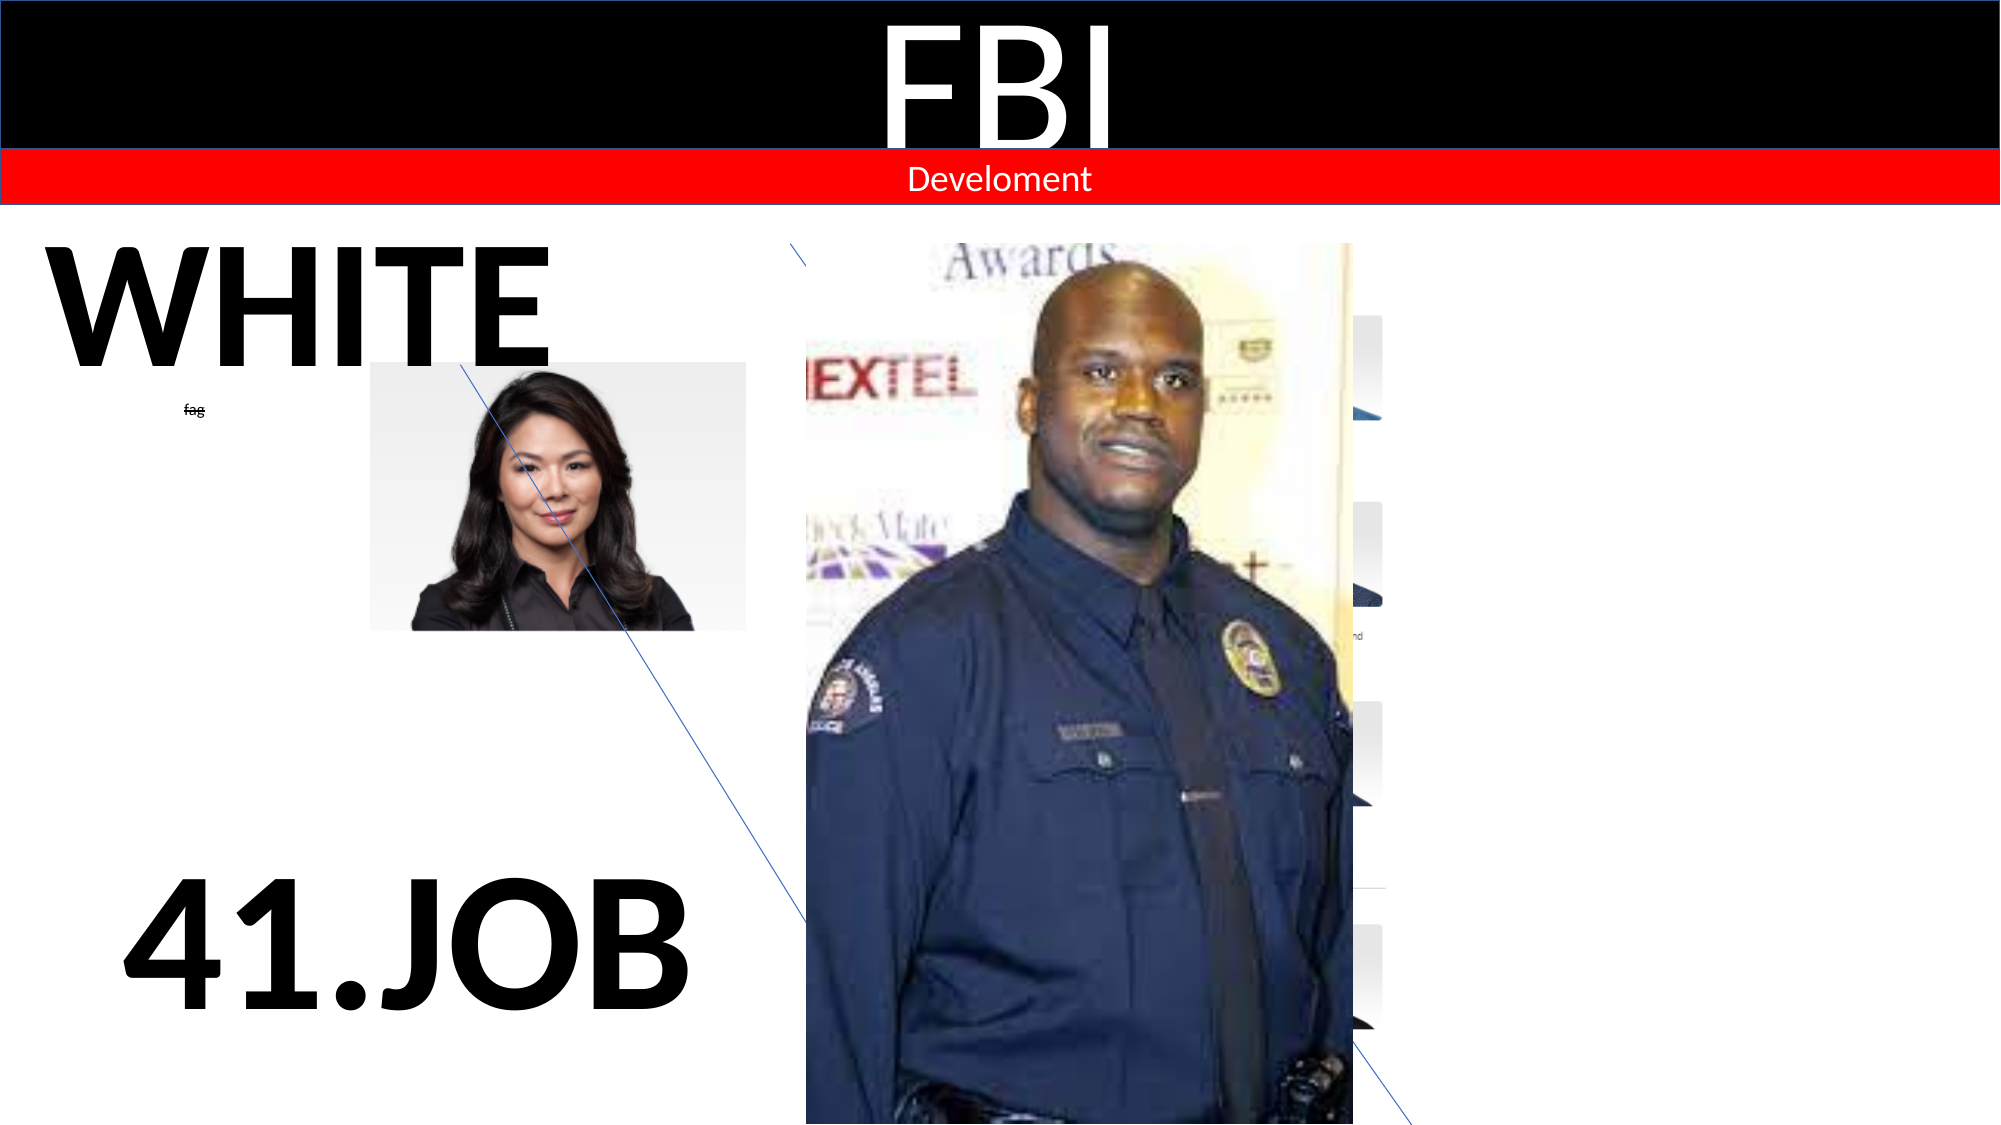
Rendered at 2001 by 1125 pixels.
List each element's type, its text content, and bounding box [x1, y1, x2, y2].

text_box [790, 243, 1412, 1125]
text_box fag [169, 391, 220, 427]
text_box FBI [0, 0, 2000, 148]
text_box WHITE [29, 176, 570, 411]
picture [370, 362, 746, 650]
text_box Develoment [0, 148, 2000, 205]
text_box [460, 364, 790, 936]
text_box 41.JOB [107, 802, 710, 1057]
picture [806, 243, 1353, 1124]
